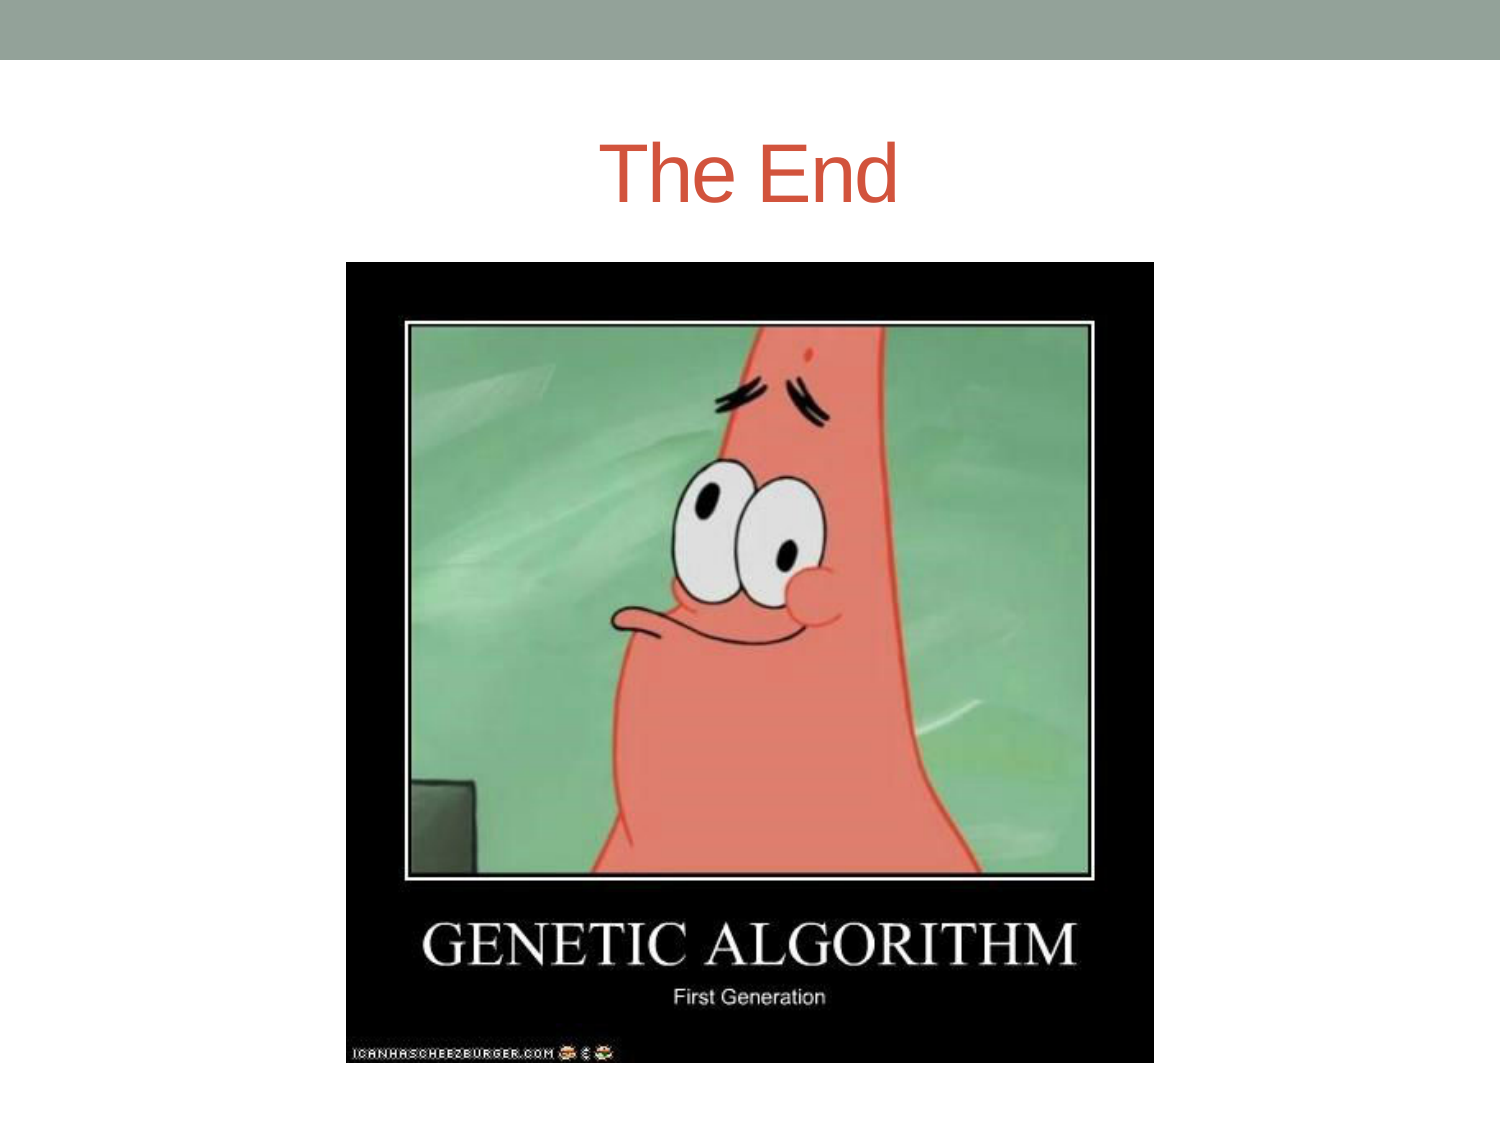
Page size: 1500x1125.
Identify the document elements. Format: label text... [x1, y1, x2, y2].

title The End [75, 87, 1425, 250]
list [74, 262, 1426, 1063]
